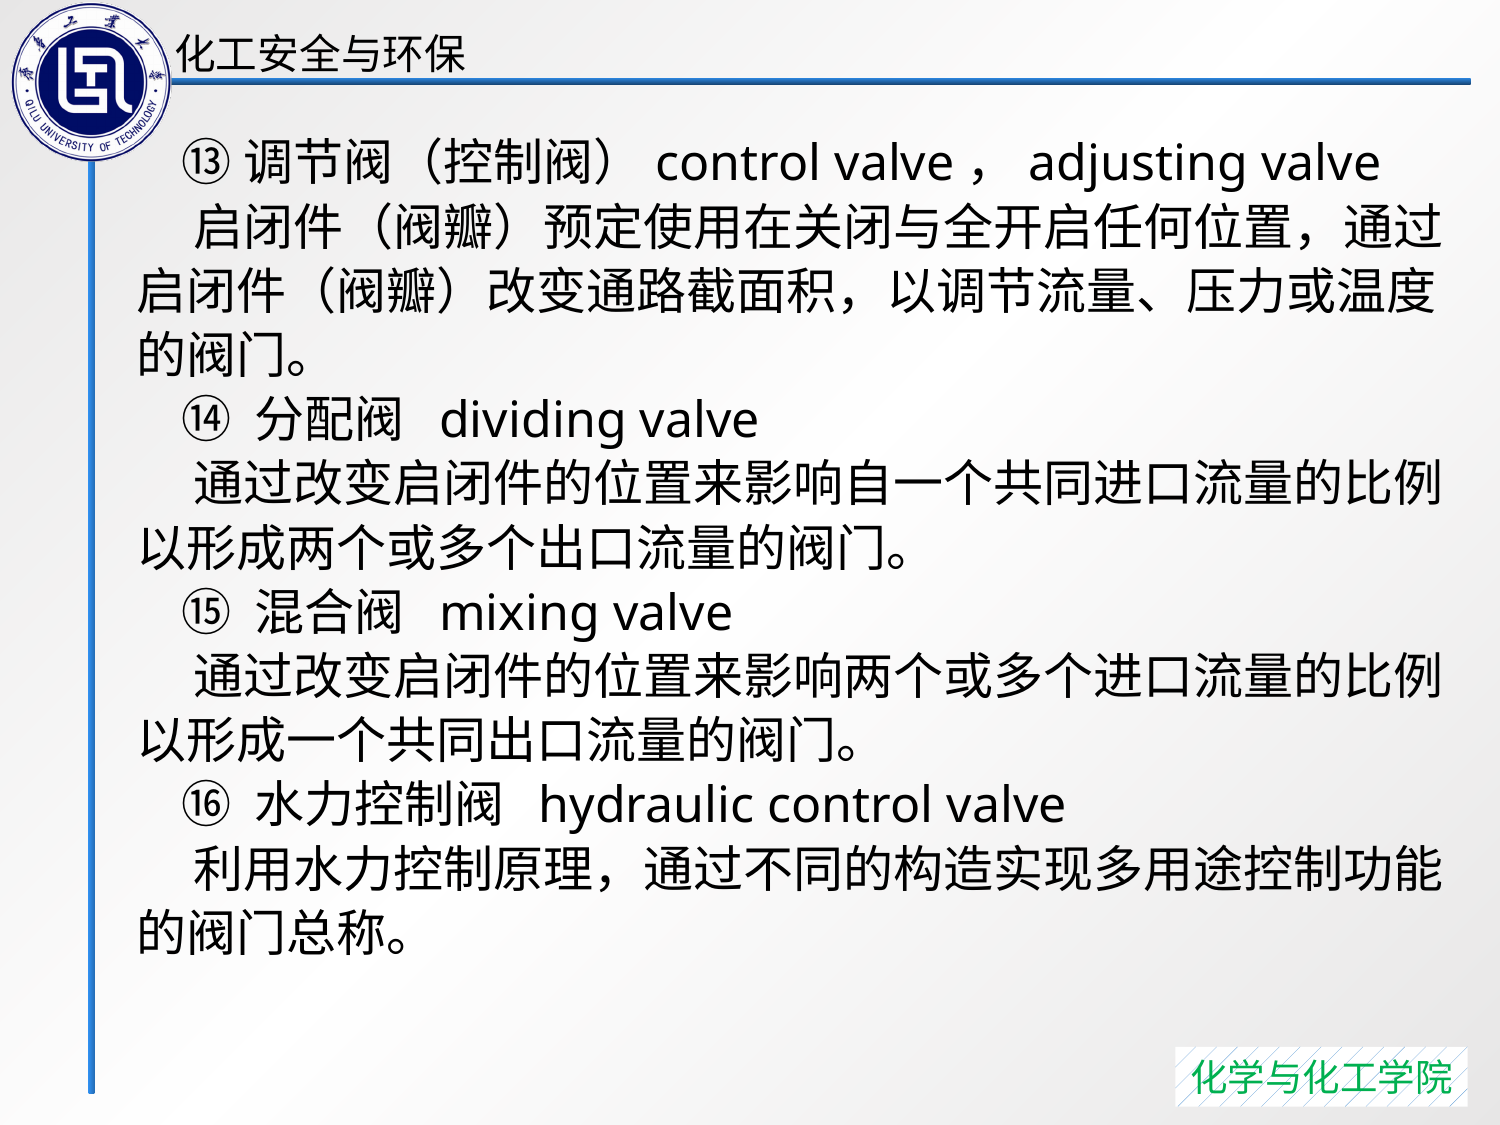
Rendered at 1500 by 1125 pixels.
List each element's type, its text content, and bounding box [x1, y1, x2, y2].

list ⑬调节阀（控制阀）control valve，adjusting valve 启闭件（阀瓣）预定使用在关闭与全开启任何位置，通过启闭件（阀瓣）改变通路截面积，以调节流量、压力或温度的阀门。 ⑭ 分配阀 dividing valve 通过改变启闭件的位置来影响自一个共同进口流量的比例以形成两个或多个出口流量的阀门。 ⑮ 混合阀 mixing valve 通过改变启闭件的位置来影响两个或多个进口流量的比例以形成一个共同出口流量的阀门。 ⑯ 水力控制阀 hydraulic control valve 利用水力控制原理，通过不同的构造实现多用途控制功能的阀门总称。 [121, 118, 1464, 1060]
picture [11, 2, 172, 162]
